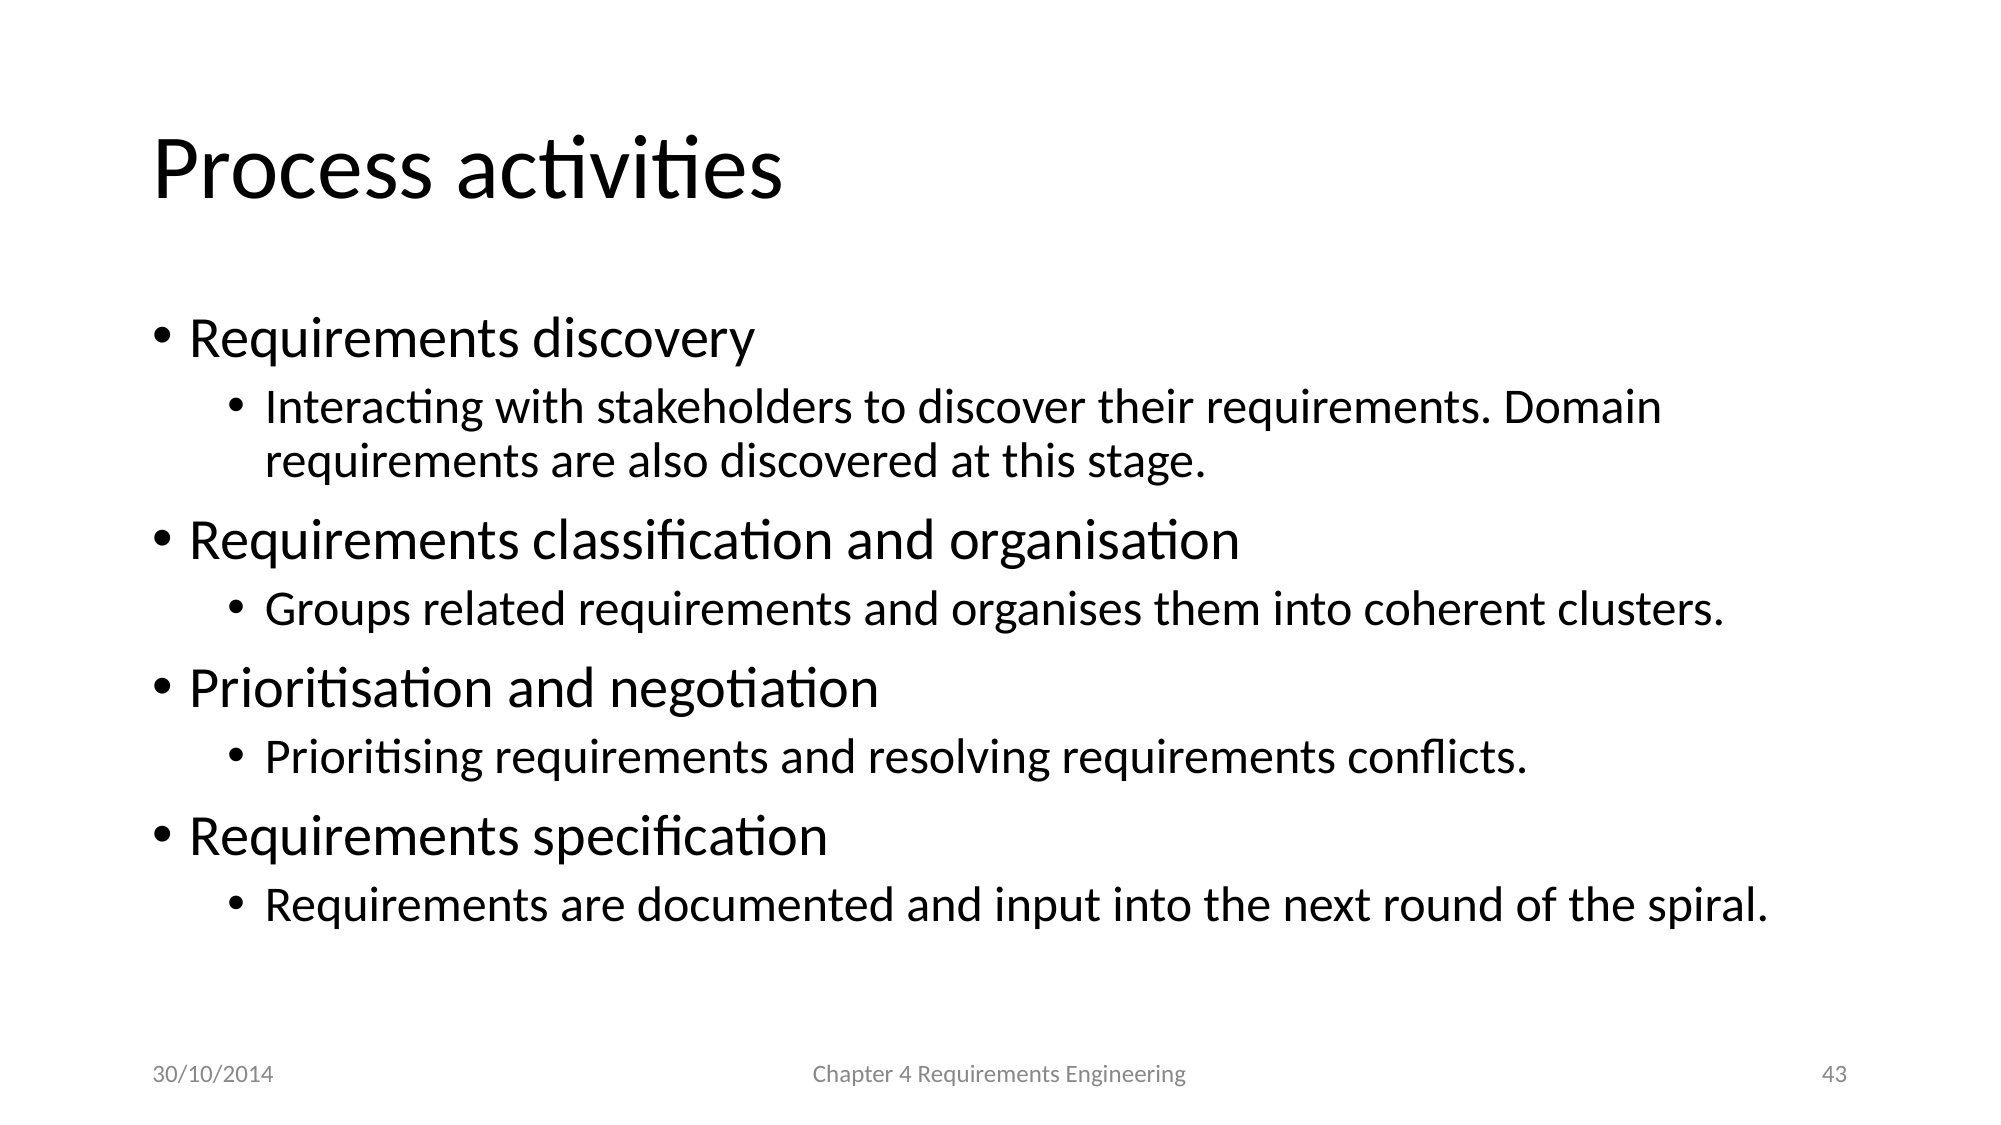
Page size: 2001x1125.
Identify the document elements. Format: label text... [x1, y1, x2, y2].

slide_number ‹#› [1412, 1042, 1863, 1103]
footer Chapter 4 Requirements Engineering [662, 1042, 1338, 1103]
title Process activities [137, 59, 1863, 278]
list Requirements discovery Interacting with stakeholders to discover their requirements. Domain requirements are also discovered at this stage. Requirements classification and organisation Groups related requirements and organises them into coherent clusters. Prioritisation and negotiation Prioritising requirements and resolving requirements conflicts. Requirements specification Requirements are documented and input into the next round of the spiral. [137, 299, 1863, 1014]
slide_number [137, 1042, 588, 1103]
